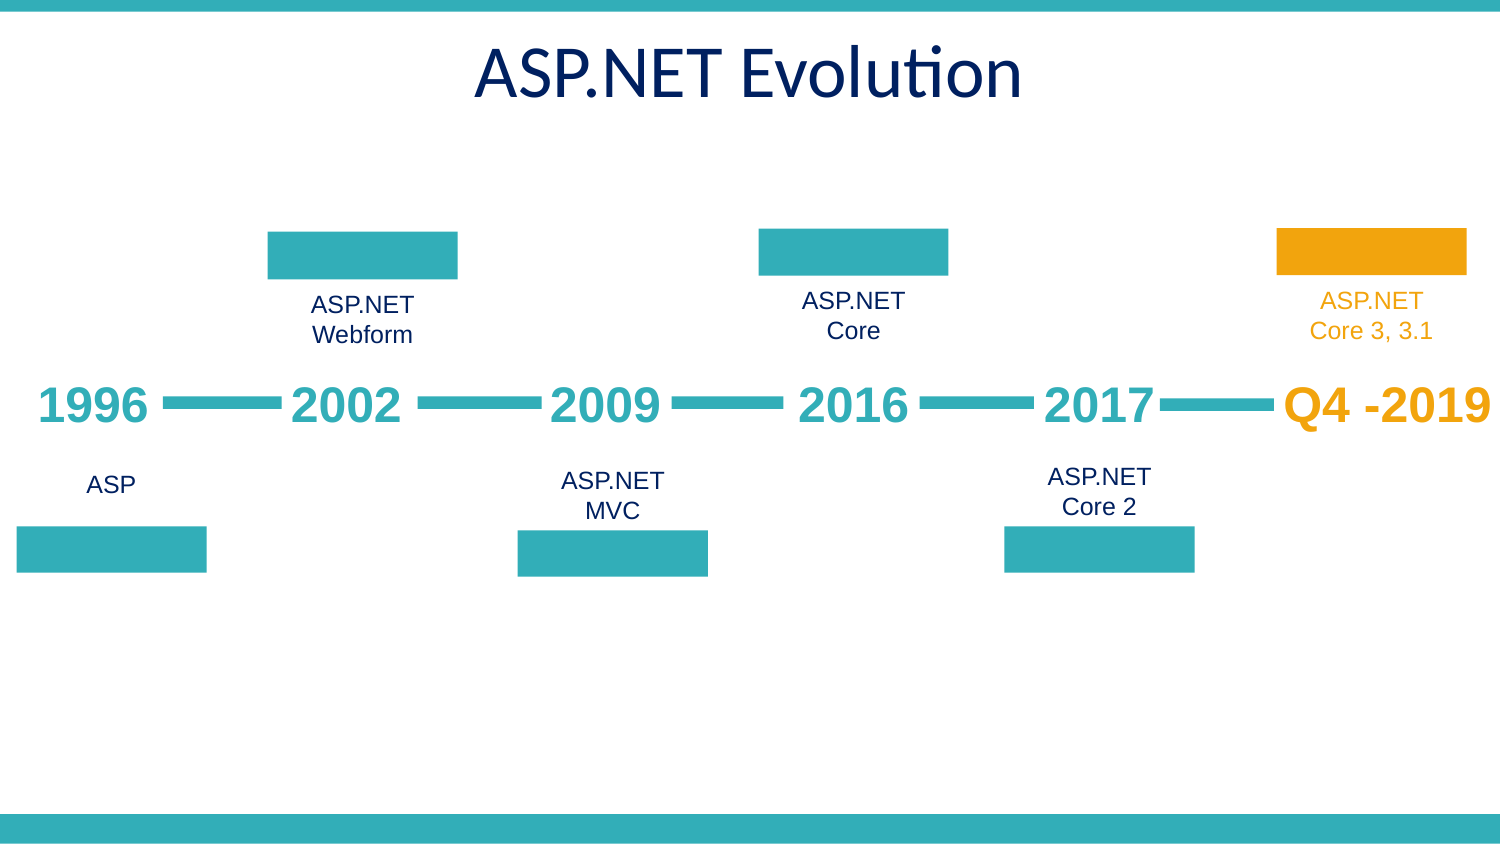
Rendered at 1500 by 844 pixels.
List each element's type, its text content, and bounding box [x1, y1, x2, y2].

text_box 2016 [777, 365, 930, 440]
text_box [416, 394, 544, 411]
text_box 2002 [270, 365, 423, 440]
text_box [267, 231, 458, 328]
list ASP.NET Evolution [0, 20, 1500, 115]
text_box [1276, 227, 1468, 354]
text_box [16, 460, 207, 573]
text_box 2017 [990, 365, 1209, 440]
text_box [918, 394, 1036, 411]
text_box [669, 394, 785, 411]
text_box 1996 [17, 365, 169, 440]
text_box 2009 [529, 365, 682, 440]
text_box [1158, 396, 1257, 413]
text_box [758, 228, 949, 350]
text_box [1004, 453, 1195, 573]
text_box [161, 394, 284, 411]
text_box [517, 457, 709, 577]
text_box Q4 -2019 [1257, 365, 1500, 440]
